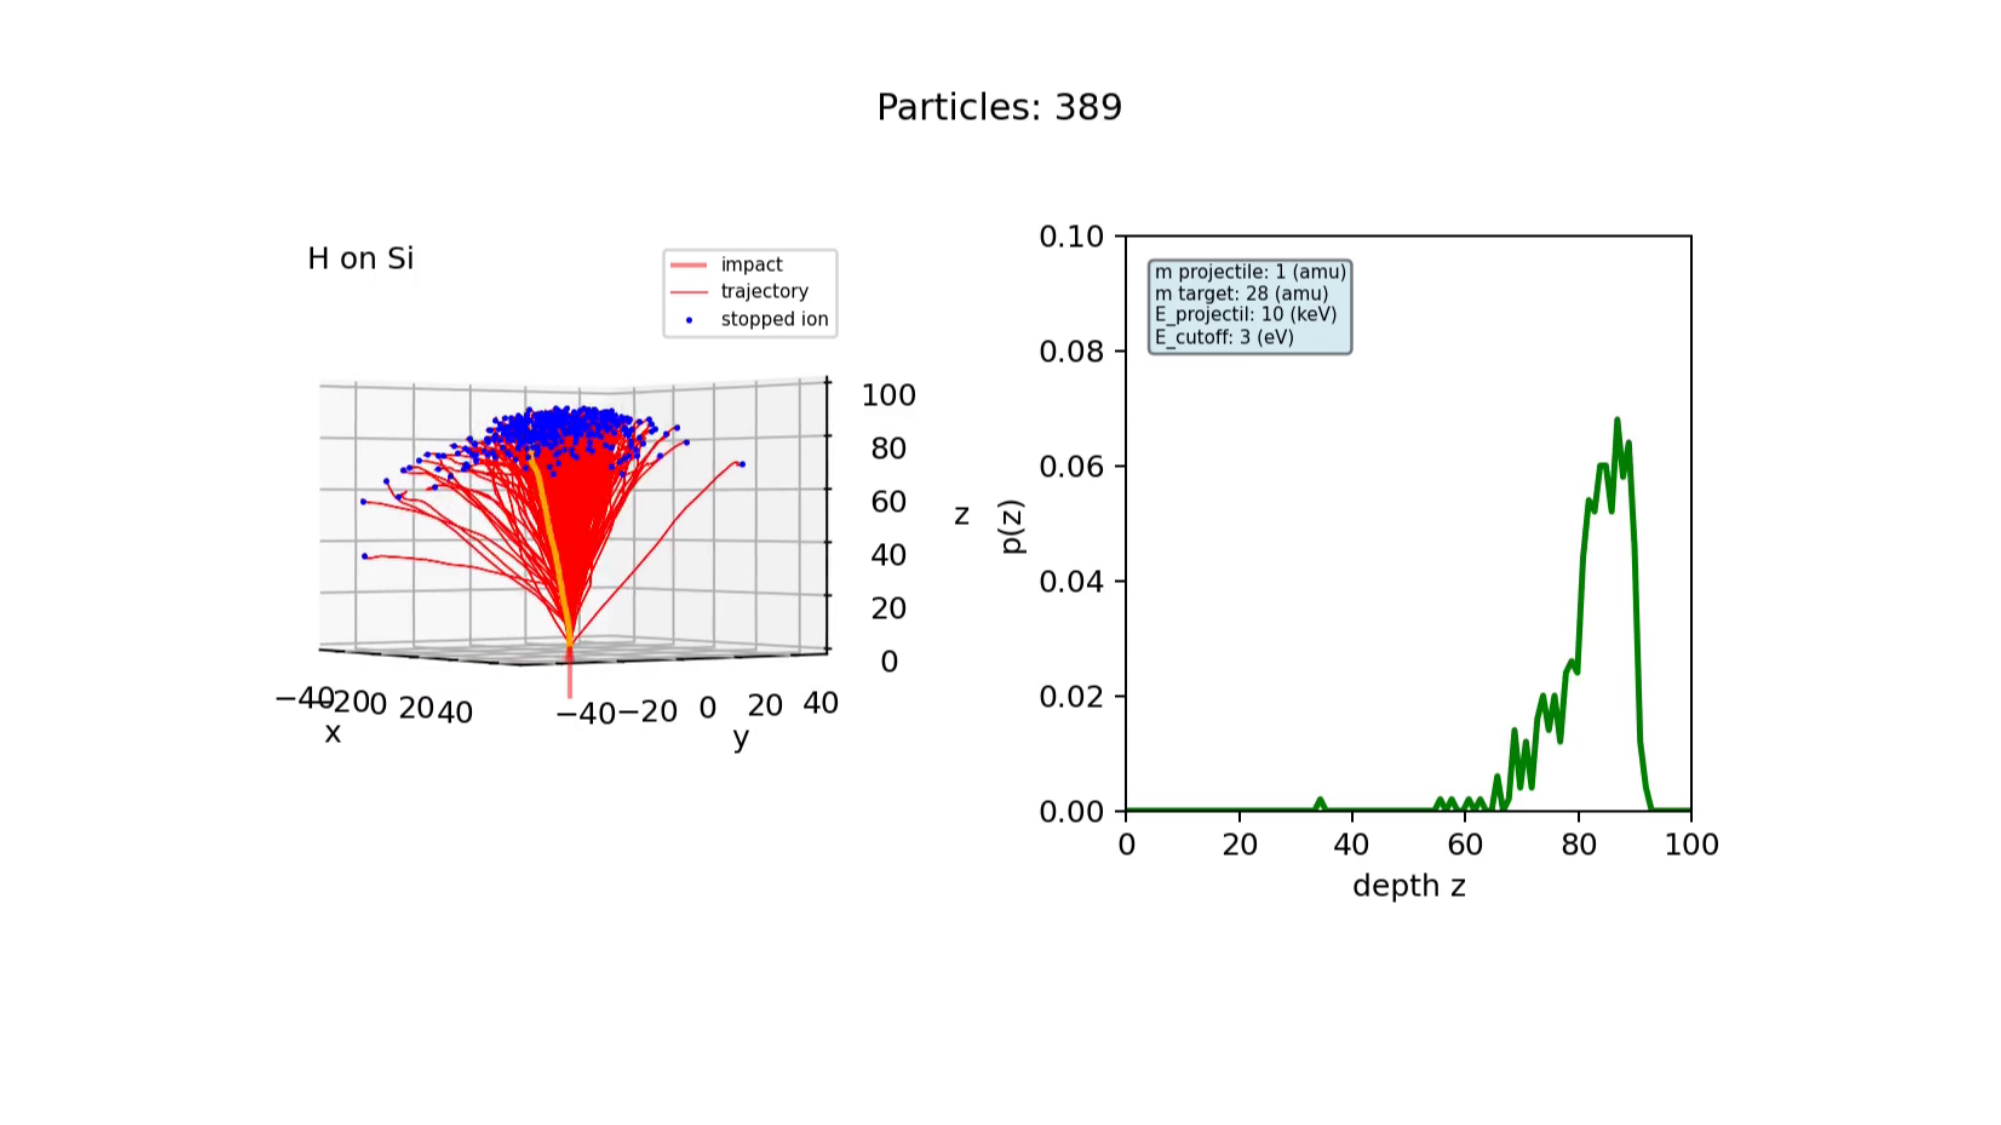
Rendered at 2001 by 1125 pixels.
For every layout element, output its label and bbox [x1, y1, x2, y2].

picture [128, 72, 1872, 1053]
